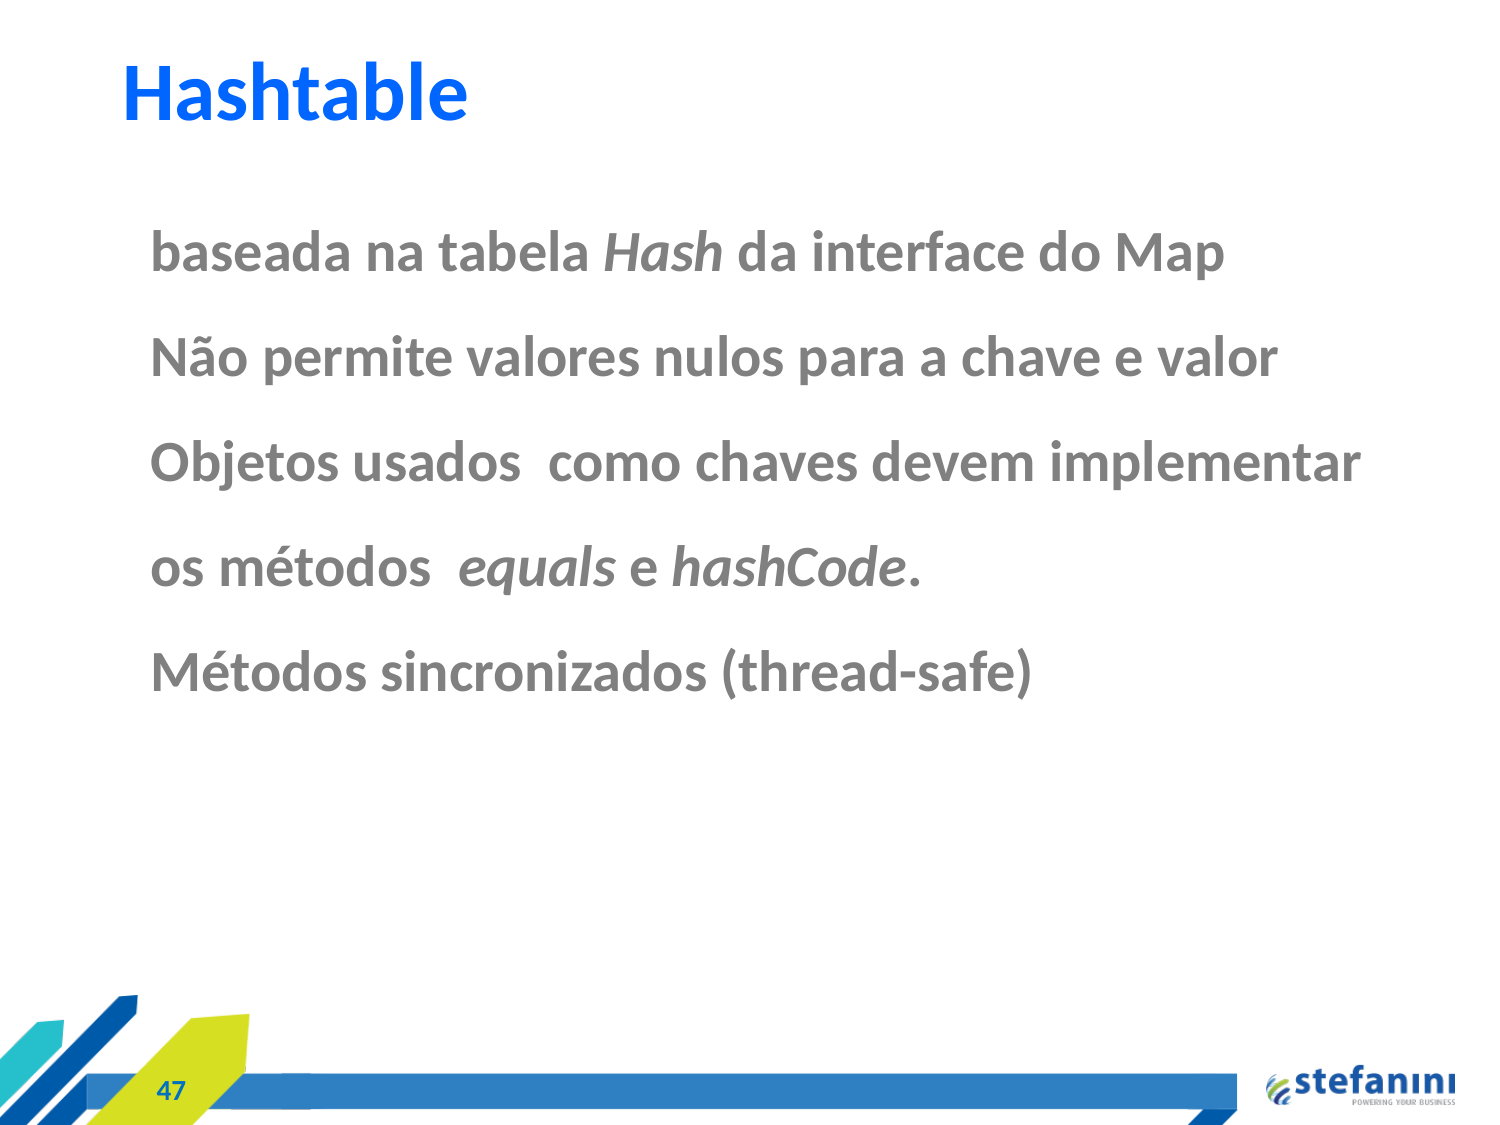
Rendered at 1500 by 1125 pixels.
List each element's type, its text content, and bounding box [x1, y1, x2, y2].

text_box baseada na tabela Hash da interface do Map Não permite valores nulos para a chave e valor Objetos usados como chaves devem implementar os métodos equals e hashCode. Métodos sincronizados (thread-safe) [100, 171, 1400, 927]
text_box <número> [2, 1058, 340, 1119]
picture [0, 995, 1455, 1125]
text_box [30, 25, 1324, 156]
text_box Hashtable [100, 29, 485, 146]
